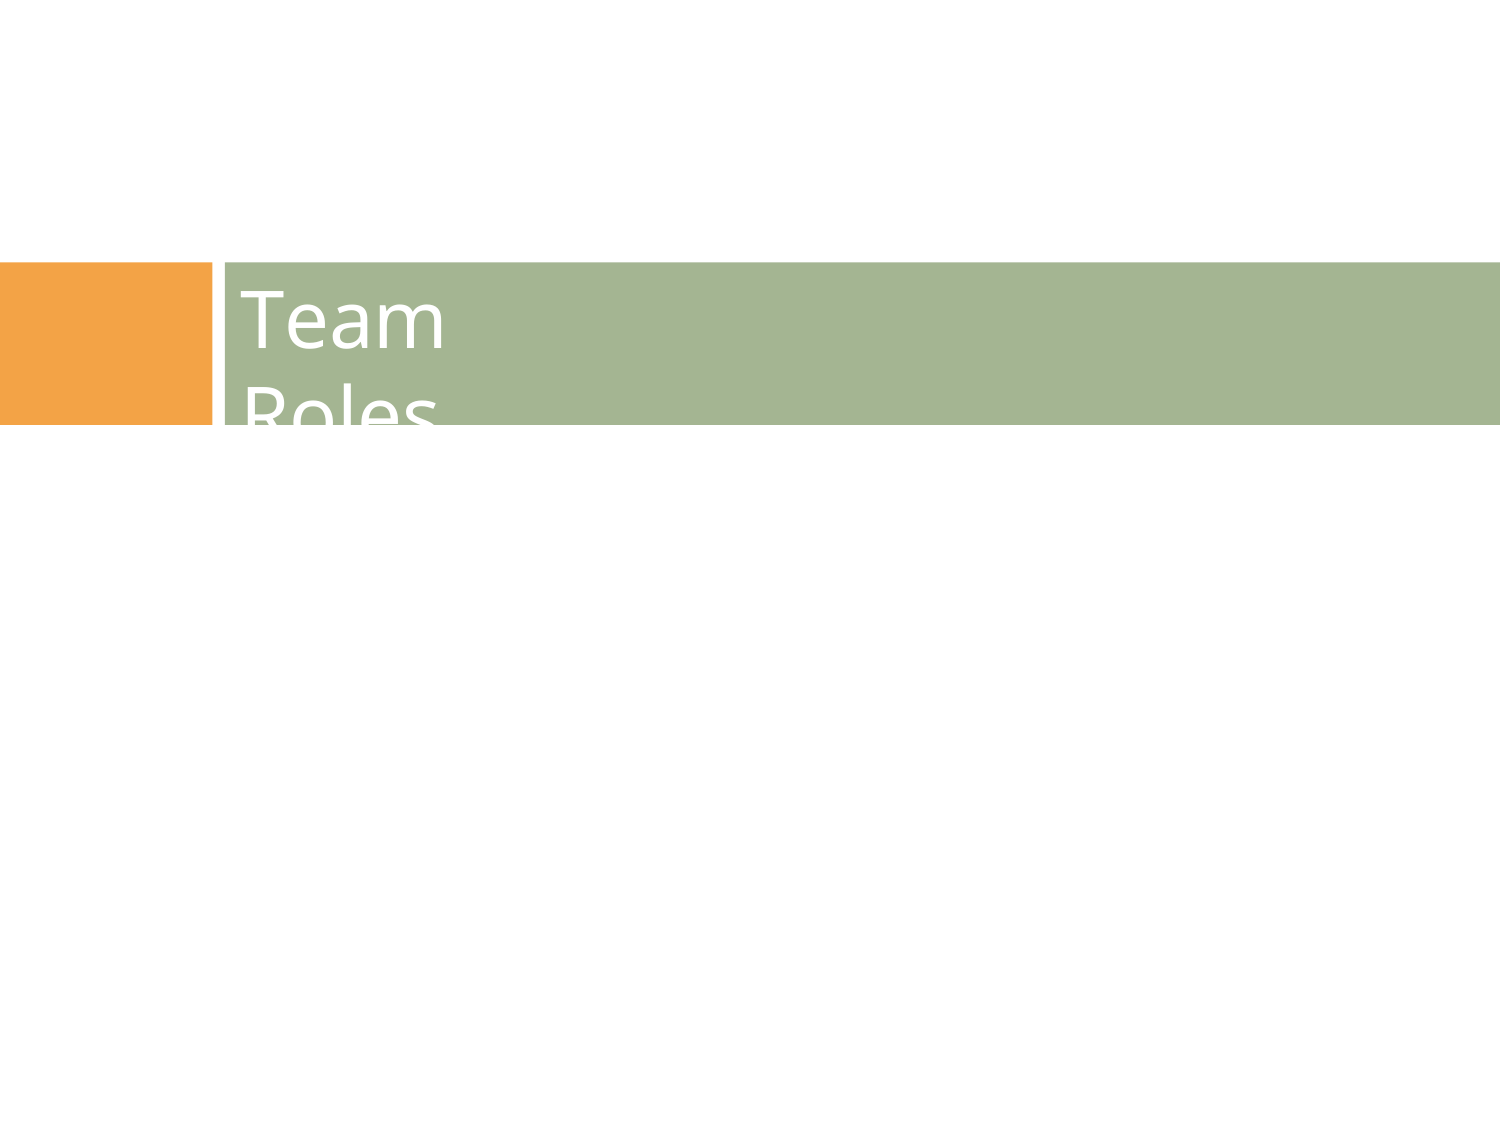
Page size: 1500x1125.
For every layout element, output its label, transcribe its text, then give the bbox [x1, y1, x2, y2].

text_box [224, 262, 1500, 425]
text_box [0, 262, 213, 425]
text_box Team Roles [237, 282, 657, 379]
